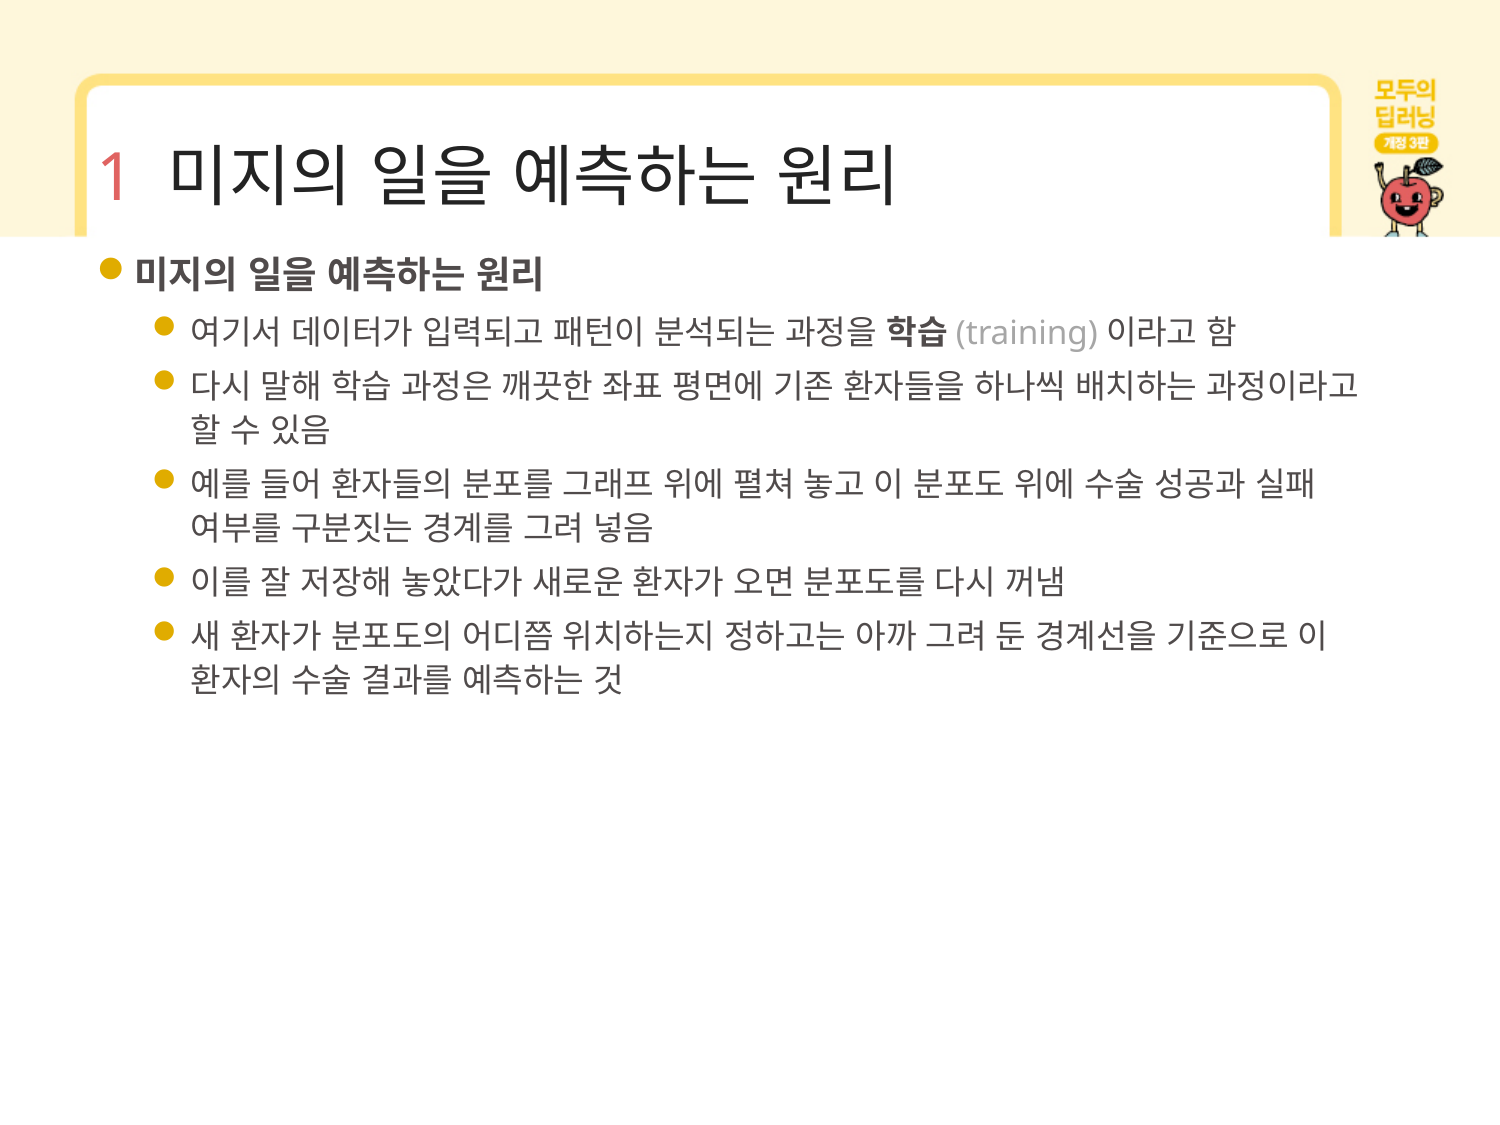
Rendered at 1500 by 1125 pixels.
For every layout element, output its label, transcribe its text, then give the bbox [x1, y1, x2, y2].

picture [0, 0, 1500, 1125]
list 미지의 일을 예측하는 원리 여기서 데이터가 입력되고 패턴이 분석되는 과정을 학습(training)이라고 함 다시 말해 학습 과정은 깨끗한 좌표 평면에 기존 환자들을 하나씩 배치하는 과정이라고 할 수 있음 예를 들어 환자들의 분포를 그래프 위에 펼쳐 놓고 이 분포도 위에 수술 성공과 실패 여부를 구분짓는 경계를 그려 넣음 이를 잘 저장해 놓았다가 새로운 환자가 오면 분포도를 다시 꺼냄 새 환자가 분포도의 어디쯤 위치하는지 정하고는 아까 그려 둔 경계선을 기준으로 이 환자의 수술 결과를 예측하는 것 [81, 239, 1412, 1054]
title 1 미지의 일을 예측하는 원리 [81, 90, 1412, 222]
